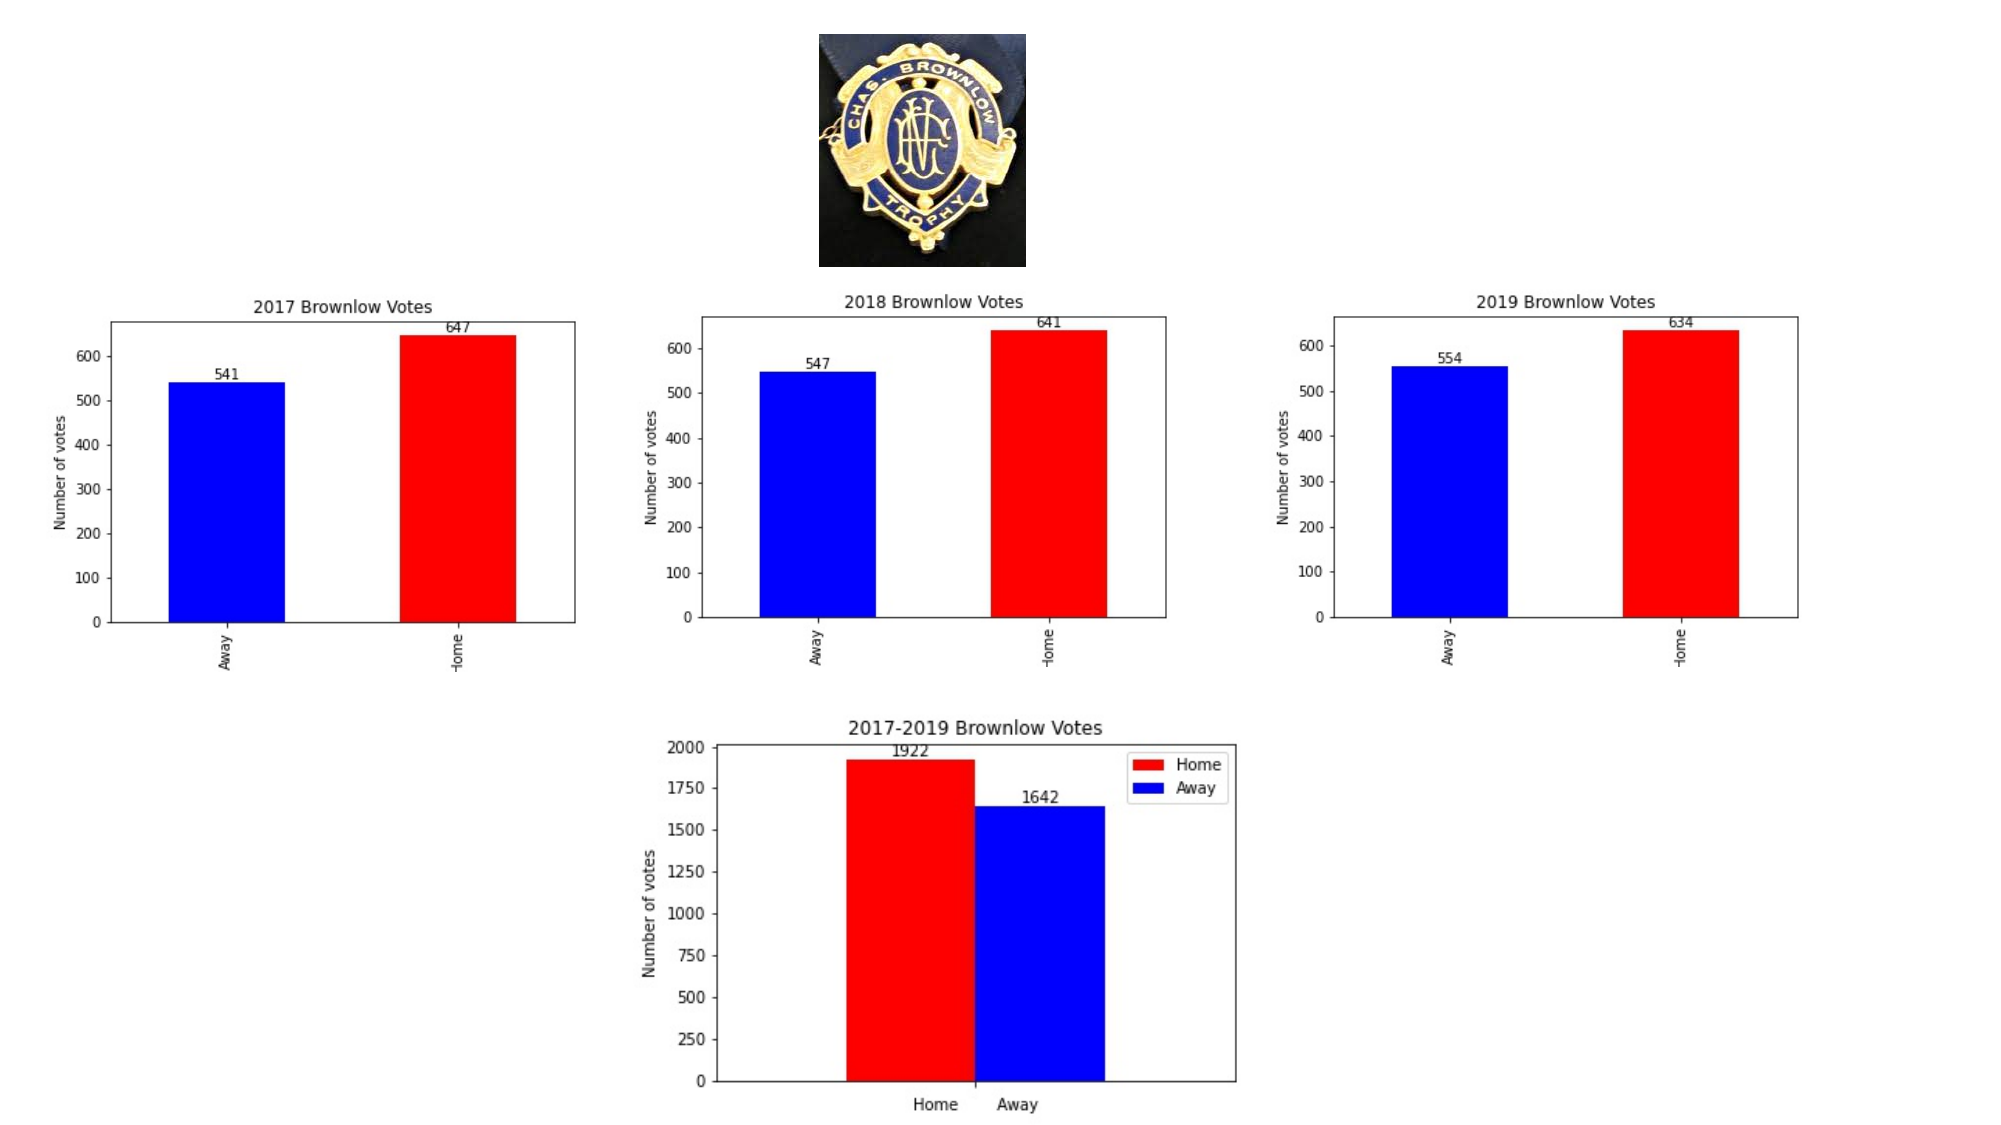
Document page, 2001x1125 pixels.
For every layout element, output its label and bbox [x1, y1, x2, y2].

picture [36, 268, 1225, 672]
picture [819, 34, 1026, 267]
picture [633, 690, 1302, 1125]
picture [1259, 268, 1857, 667]
